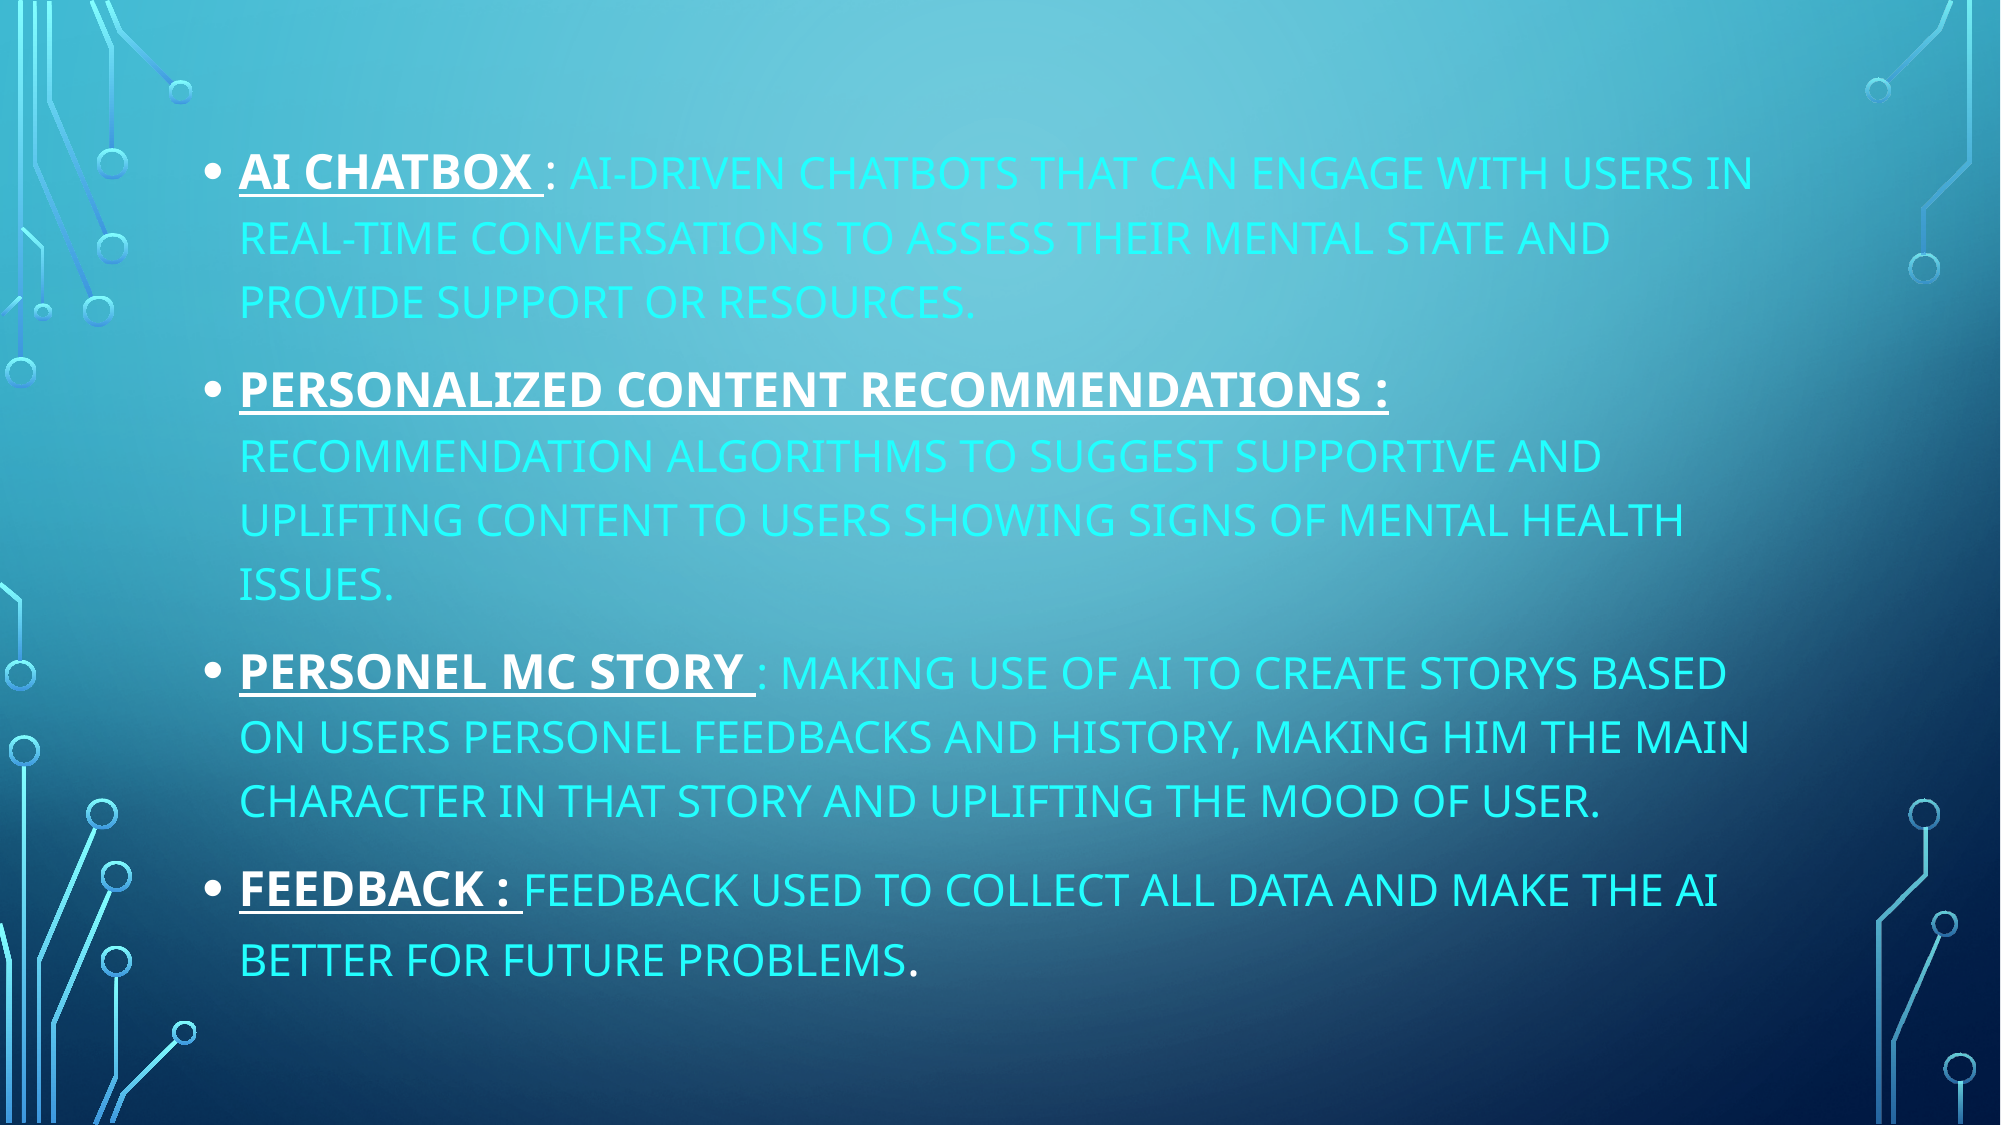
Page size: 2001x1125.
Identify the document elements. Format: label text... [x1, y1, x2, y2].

list AI CHATBOX : AI-DRIVEN CHATBOTS THAT CAN ENGAGE WITH USERS IN REAL-TIME CONVERSATIONS TO ASSESS THEIR MENTAL STATE AND PROVIDE SUPPORT OR RESOURCES. PERSONALIZED CONTENT RECOMMENDATIONS : RECOMMENDATION ALGORITHMS TO SUGGEST SUPPORTIVE AND UPLIFTING CONTENT TO USERS SHOWING SIGNS OF MENTAL HEALTH ISSUES. PERSONEL MC STORY : MAKING USE OF AI TO CREATE STORYS BASED ON USERS PERSONEL FEEDBACKS AND HISTORY, MAKING HIM THE MAIN CHARACTER IN THAT STORY AND UPLIFTING THE MOOD OF USER. FEEDBACK : FEEDBACK USED TO COLLECT ALL DATA AND MAKE THE AI BETTER FOR FUTURE PROBLEMS. [187, 122, 1813, 995]
